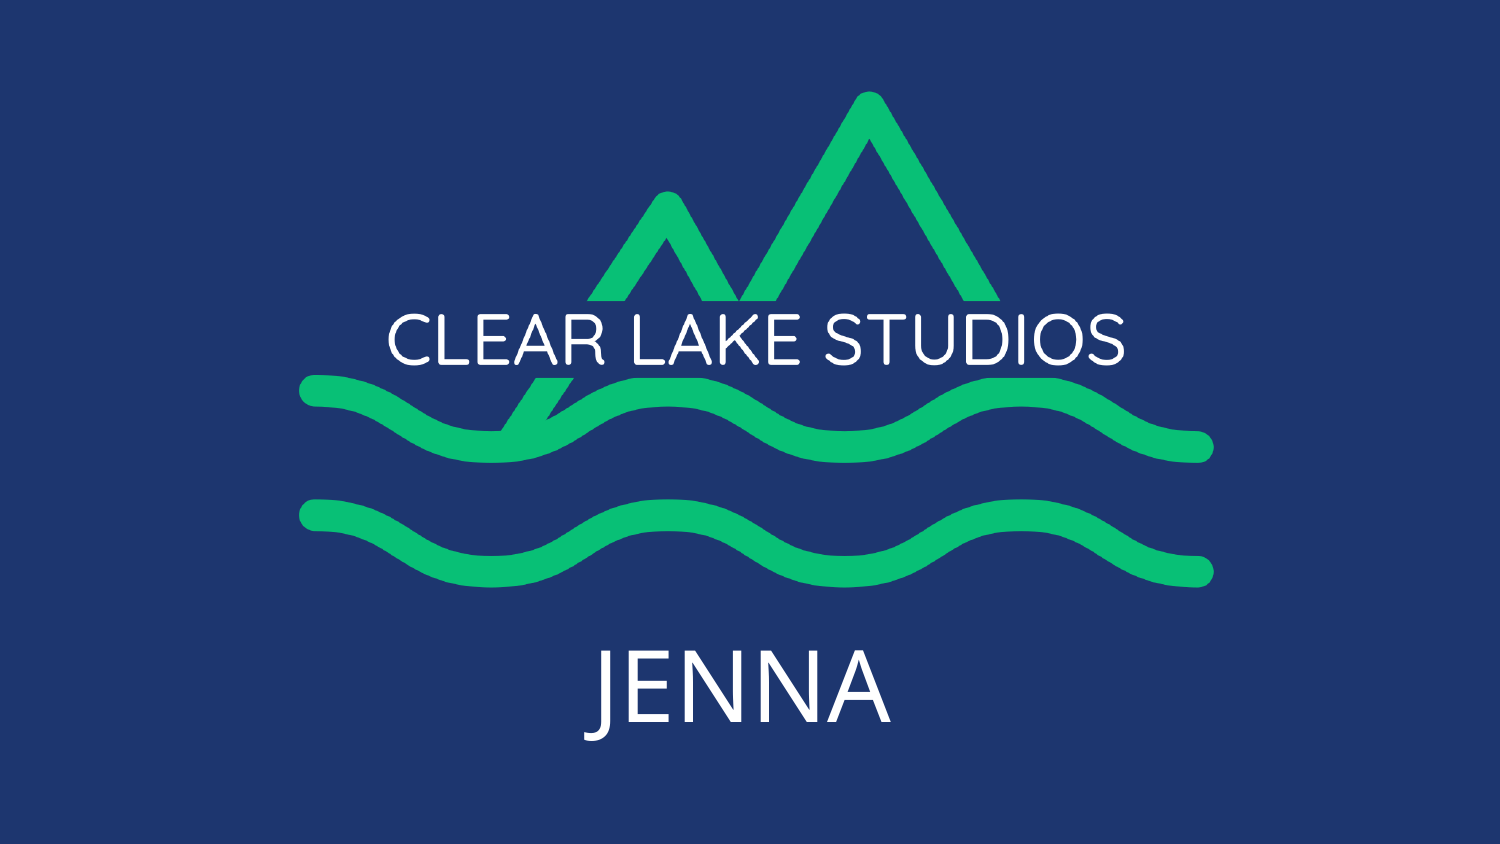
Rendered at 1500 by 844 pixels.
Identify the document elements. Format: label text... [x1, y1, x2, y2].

picture [136, 80, 1364, 603]
title JENNA [110, 602, 1390, 764]
